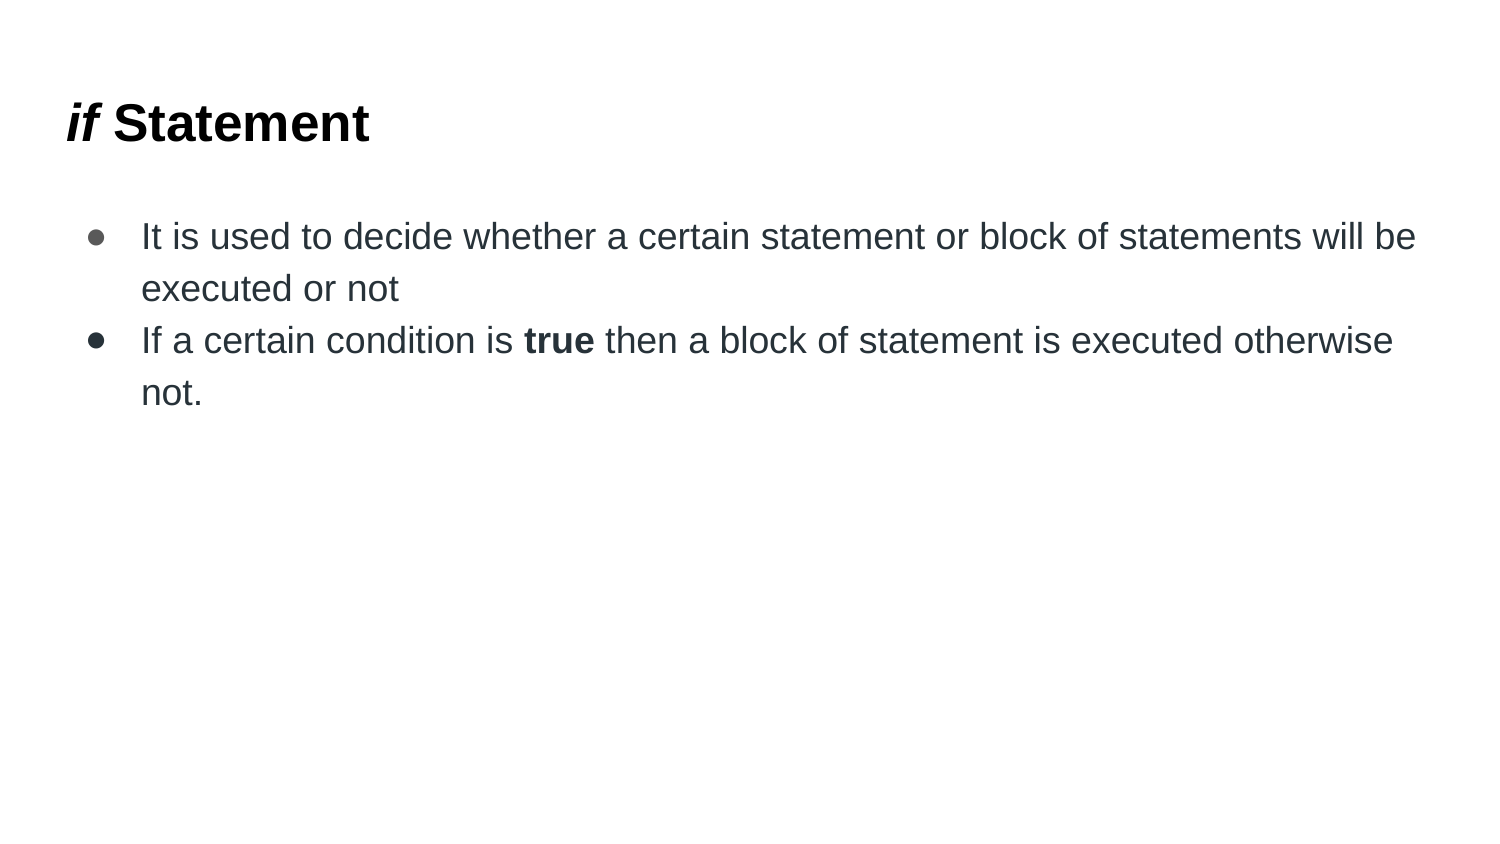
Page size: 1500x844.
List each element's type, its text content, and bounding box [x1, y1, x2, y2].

title if Statement [51, 72, 1449, 167]
list It is used to decide whether a certain statement or block of statements will be executed or not If a certain condition is true then a block of statement is executed otherwise not. [51, 190, 1449, 752]
